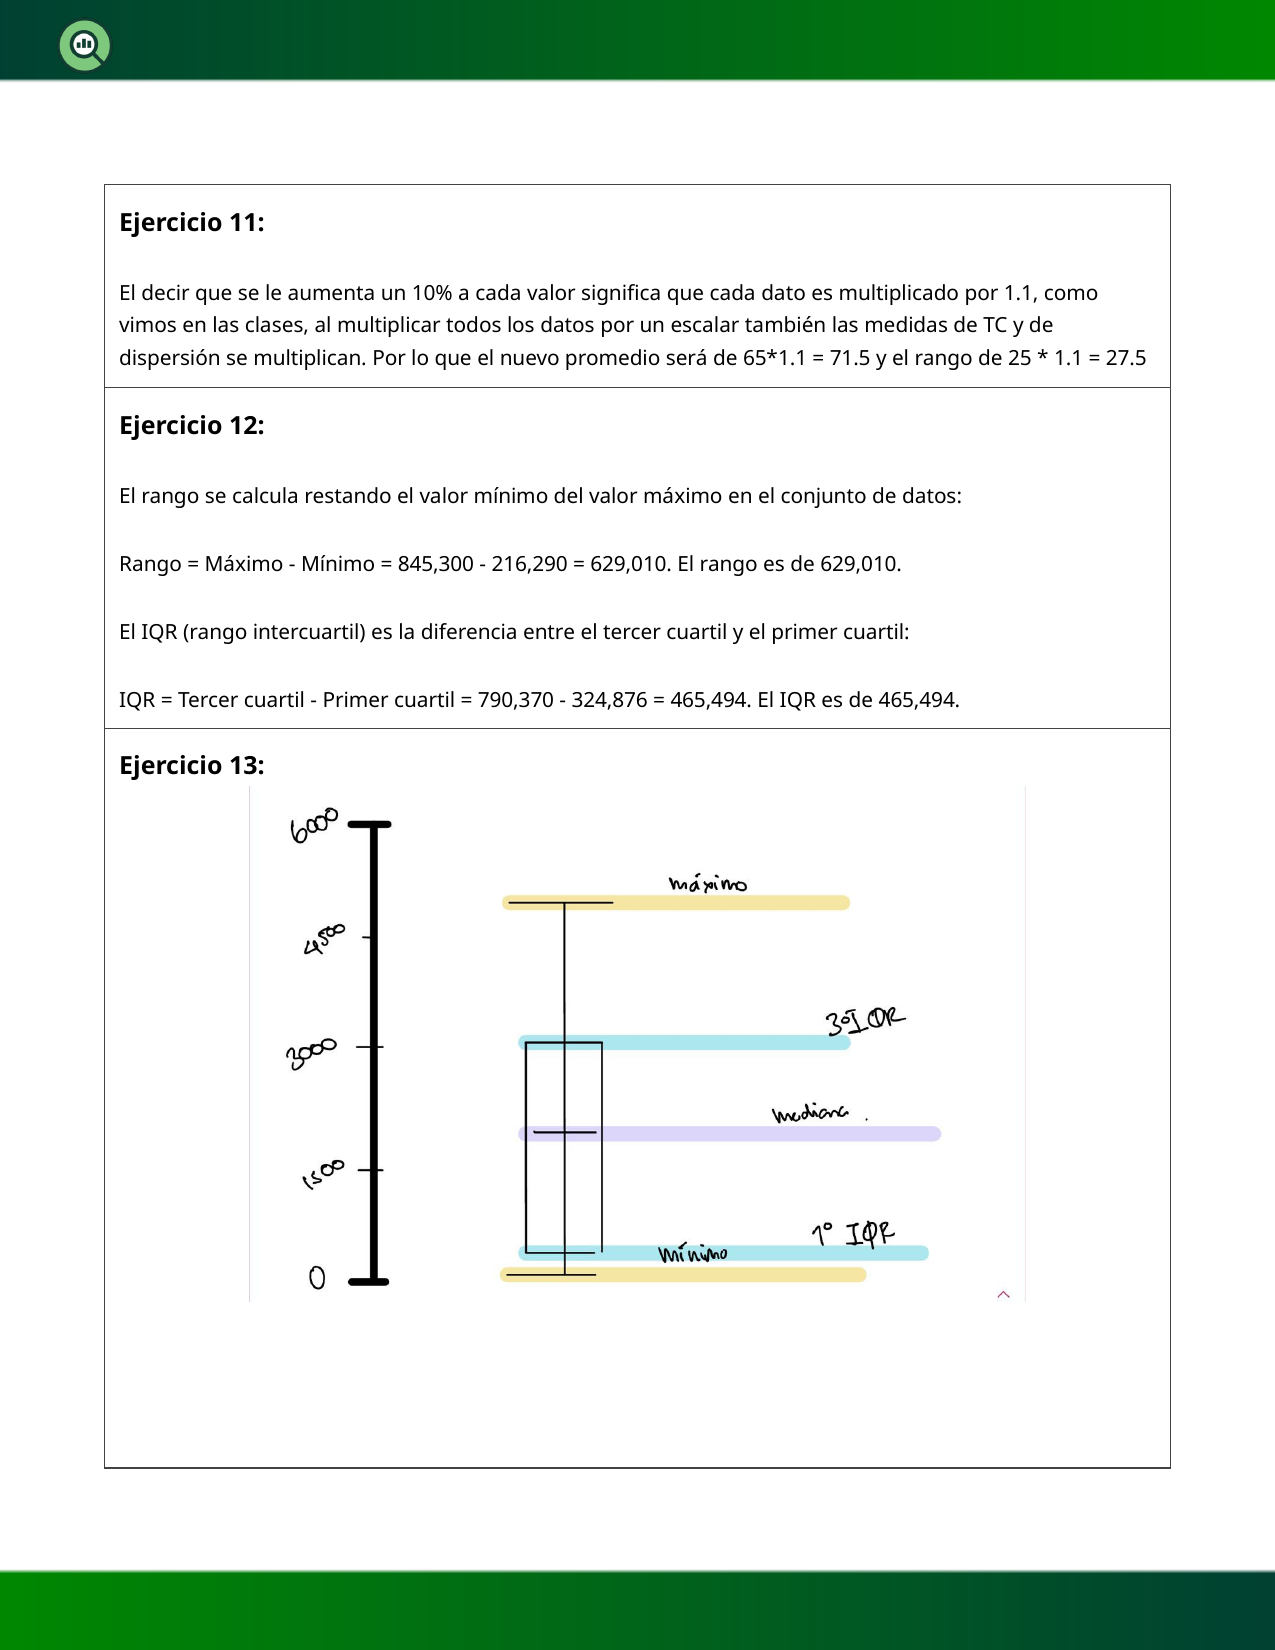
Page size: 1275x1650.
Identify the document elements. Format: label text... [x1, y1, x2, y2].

picture [0, 0, 1275, 1650]
table_header Ejercicio 11: El decir que se le aumenta un 10% a cada valor significa que cada dato es multiplicado por 1.1, como vimos en las clases, al multiplicar todos los datos por un escalar también las medidas de TC y de dispersión se multiplican. Por lo que el nuevo promedio será de 65*1.1 = 71.5 y el rango de 25 * 1.1 = 27.5 [105, 185, 1170, 387]
table_cell Ejercicio 12: El rango se calcula restando el valor mínimo del valor máximo en el conjunto de datos: Rango = Máximo - Mínimo = 845,300 - 216,290 = 629,010. El rango es de 629,010. El IQR (rango intercuartil) es la diferencia entre el tercer cuartil y el primer cuartil: IQR = Tercer cuartil - Primer cuartil = 790,370 - 324,876 = 465,494. El IQR es de 465,494. [105, 388, 1170, 728]
table_cell Ejercicio 13: [105, 729, 1170, 1467]
